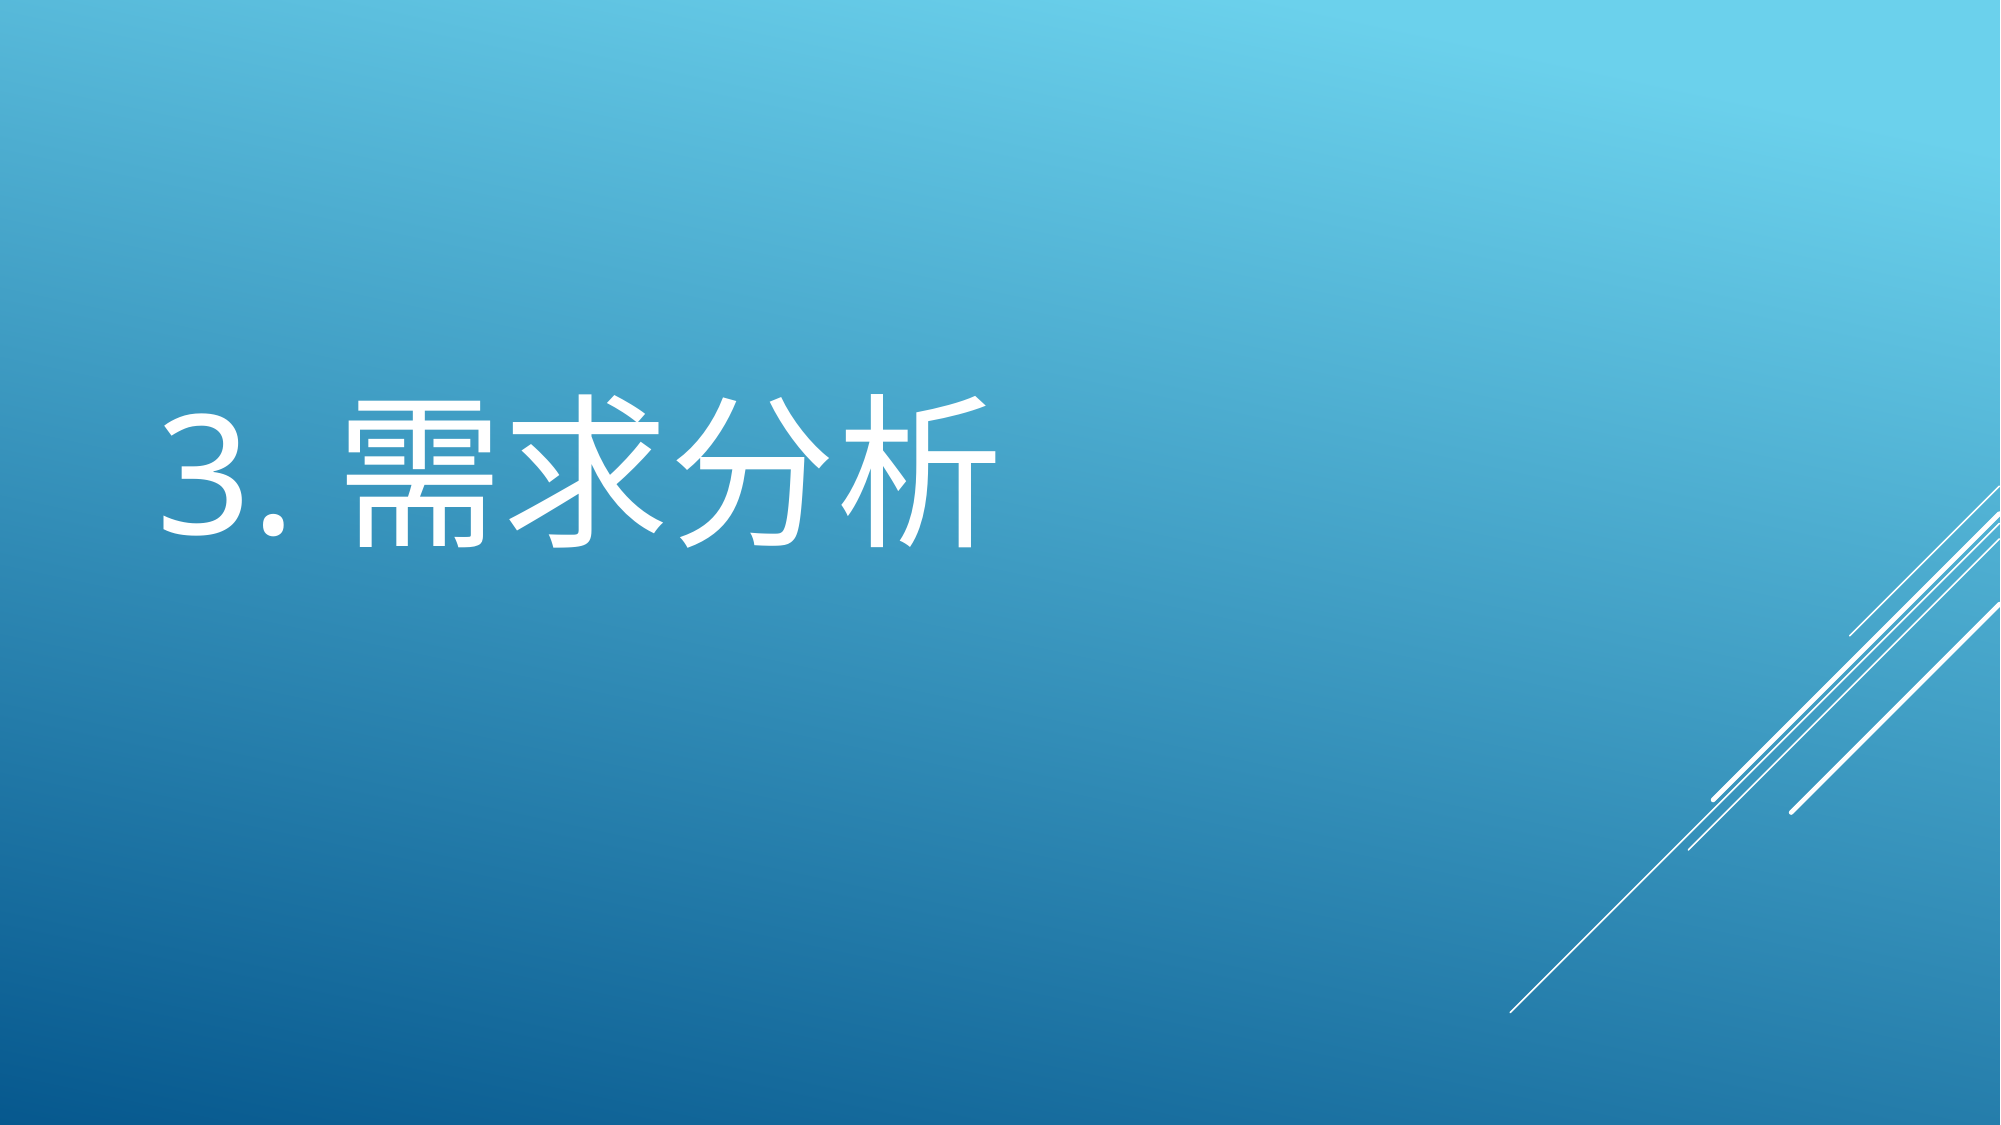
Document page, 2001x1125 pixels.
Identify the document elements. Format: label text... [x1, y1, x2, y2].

text_box 3.需求分析 [141, 360, 1728, 576]
